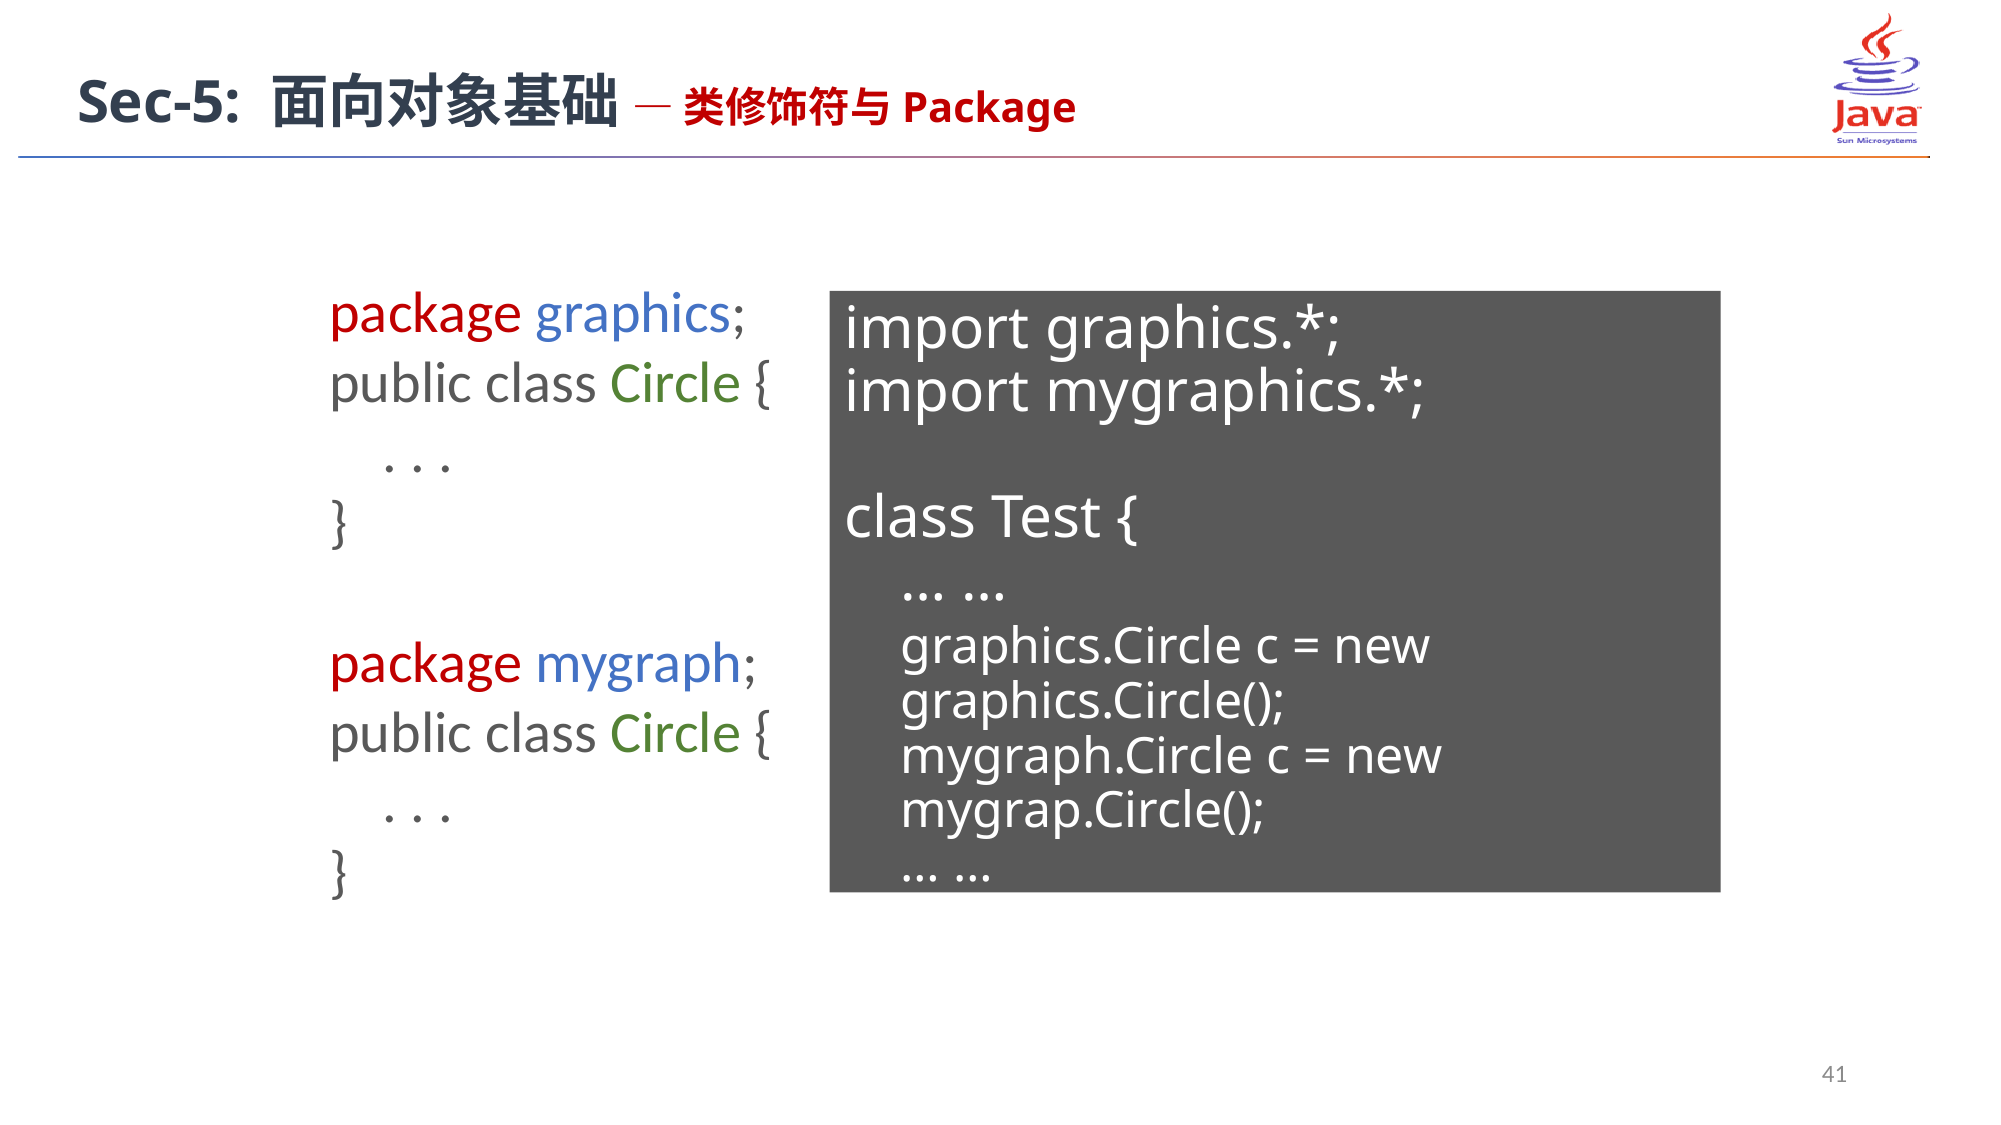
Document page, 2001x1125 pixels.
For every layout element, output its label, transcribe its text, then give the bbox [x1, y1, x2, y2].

text_box package graphics; public class Circle { . . . } package mygraph; public class Circle { . . . } [314, 267, 1556, 912]
picture [1825, 9, 1930, 149]
text_box Sec-5: 面向对象基础 — 类修饰符与Package [74, 62, 1178, 135]
text_box import graphics.*; import mygraphics.*; class Test { … … graphics.Circle c = new graphics.Circle(); mygraph.Circle c = new mygrap.Circle(); … … } [829, 290, 1721, 893]
slide_number 41 [1412, 1042, 1863, 1103]
